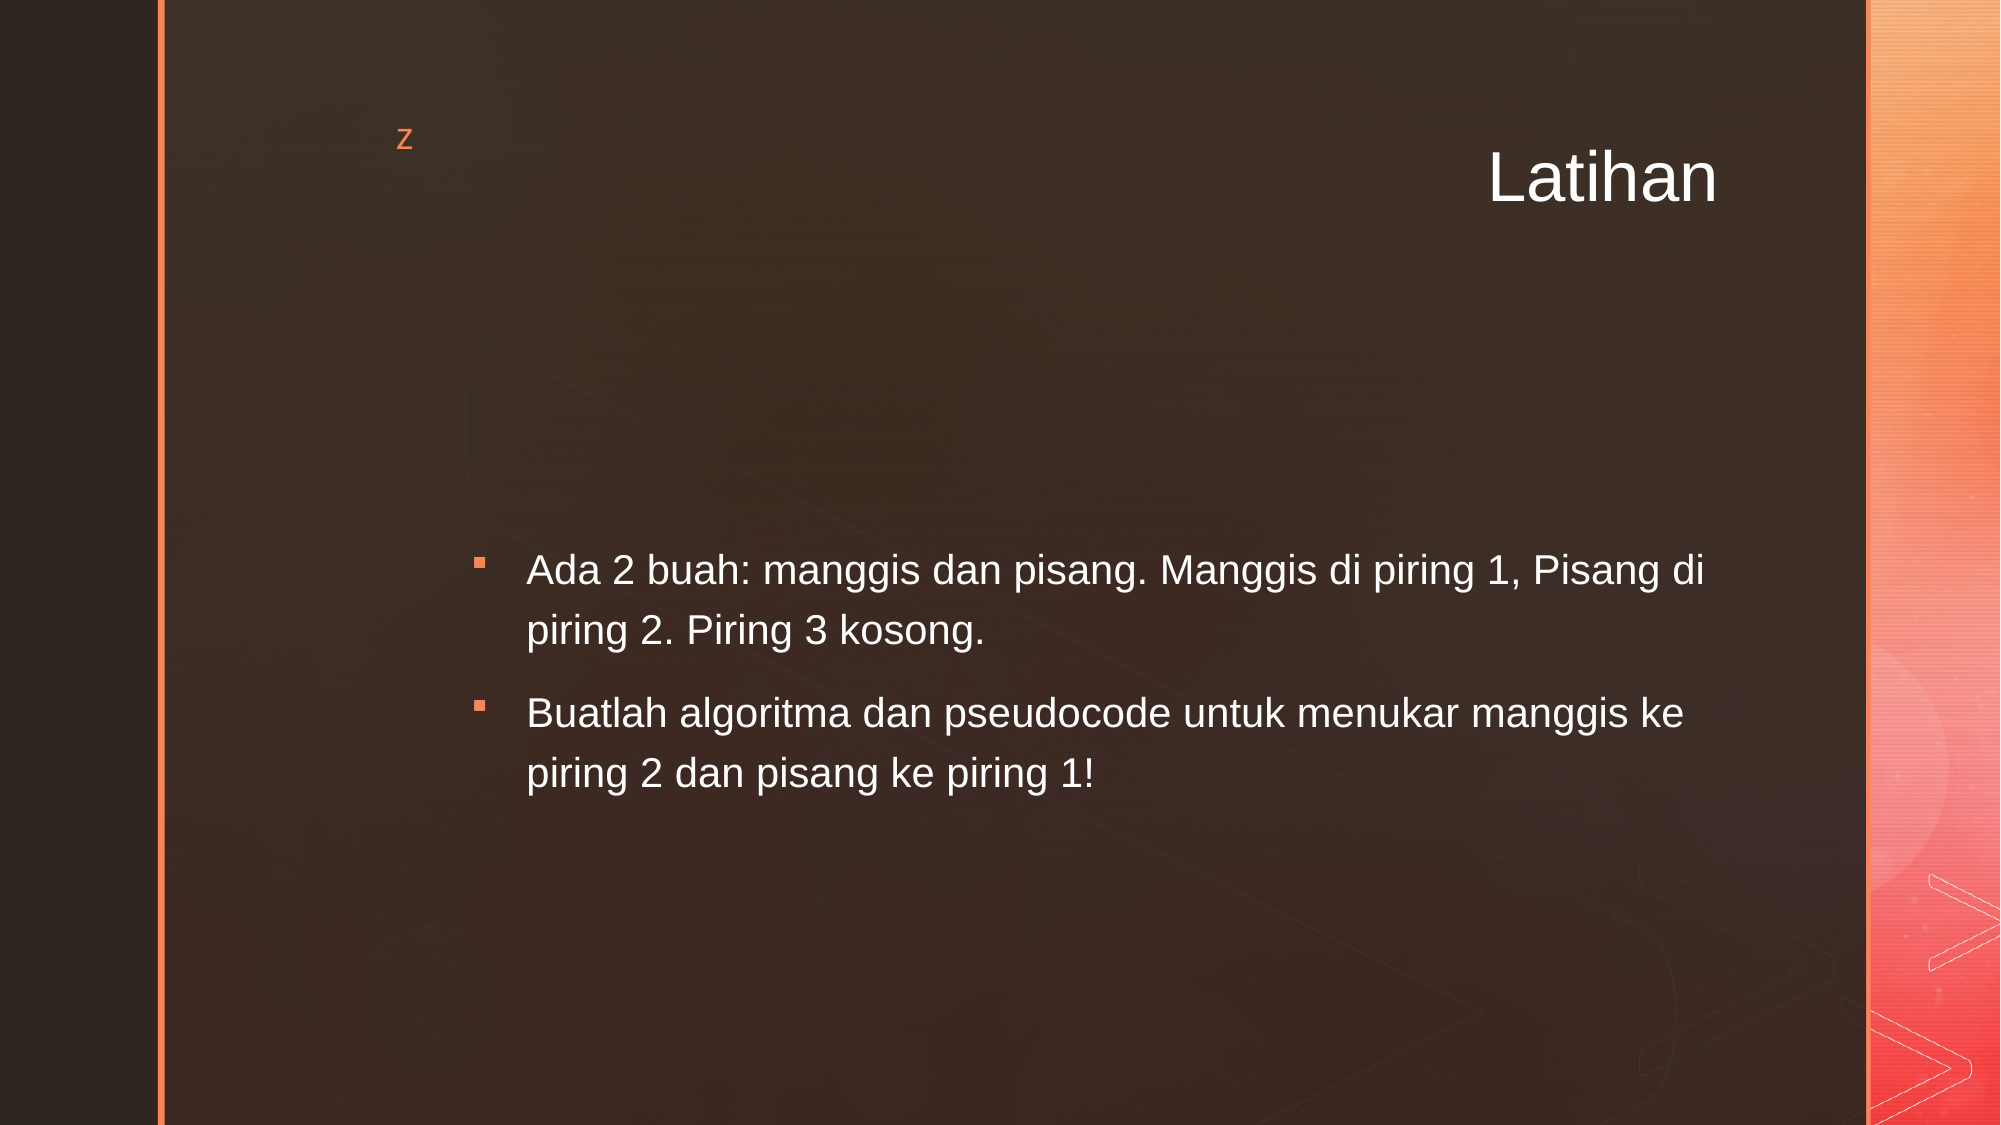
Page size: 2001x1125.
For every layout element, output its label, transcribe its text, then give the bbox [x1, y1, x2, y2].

picture [1871, 0, 2001, 1125]
list Ada 2 buah: manggis dan pisang. Manggis di piring 1, Pisang di piring 2. Piring 3 kosong. Buatlah algoritma dan pseudocode untuk menukar manggis ke piring 2 dan pisang ke piring 1! [454, 336, 1734, 993]
title Latihan [428, 132, 1734, 310]
